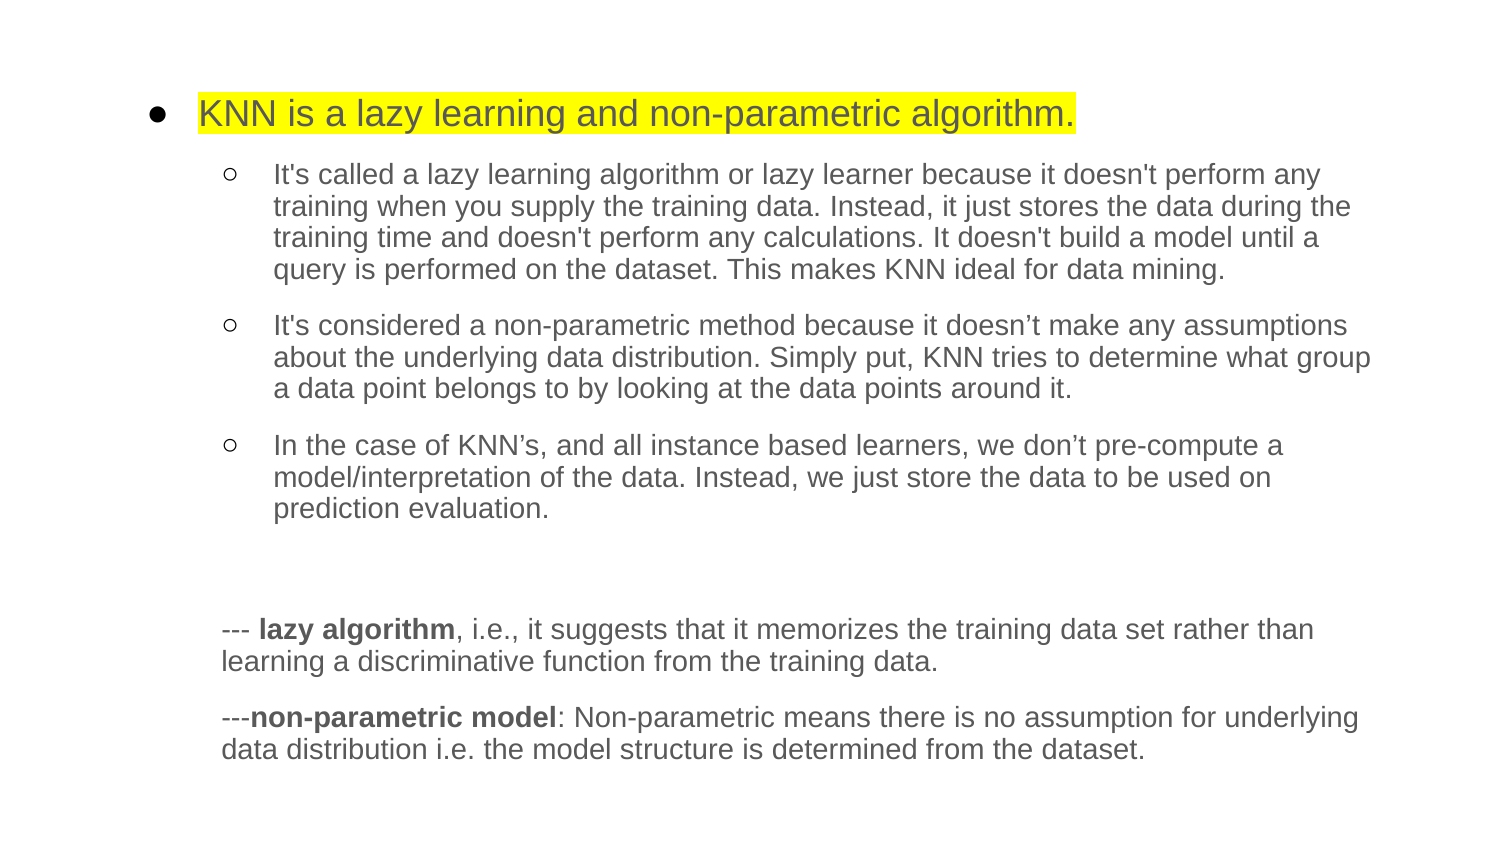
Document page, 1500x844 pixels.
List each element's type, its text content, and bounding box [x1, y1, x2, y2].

list KNN is a lazy learning and non-parametric algorithm. It's called a lazy learning algorithm or lazy learner because it doesn't perform any training when you supply the training data. Instead, it just stores the data during the training time and doesn't perform any calculations. It doesn't build a model until a query is performed on the dataset. This makes KNN ideal for data mining. It's considered a non-parametric method because it doesn’t make any assumptions about the underlying data distribution. Simply put, KNN tries to determine what group a data point belongs to by looking at the data points around it. In the case of KNN’s, and all instance based learners, we don’t pre-compute a model/interpretation of the data. Instead, we just store the data to be used on prediction evaluation. --- lazy algorithm, i.e., it suggests that it memorizes the training data set rather than learning a discriminative function from the training data. ---non-parametric model: Non-parametric means there is no assumption for underlying data distribution i.e. the model structure is determined from the dataset. [112, 88, 1406, 814]
